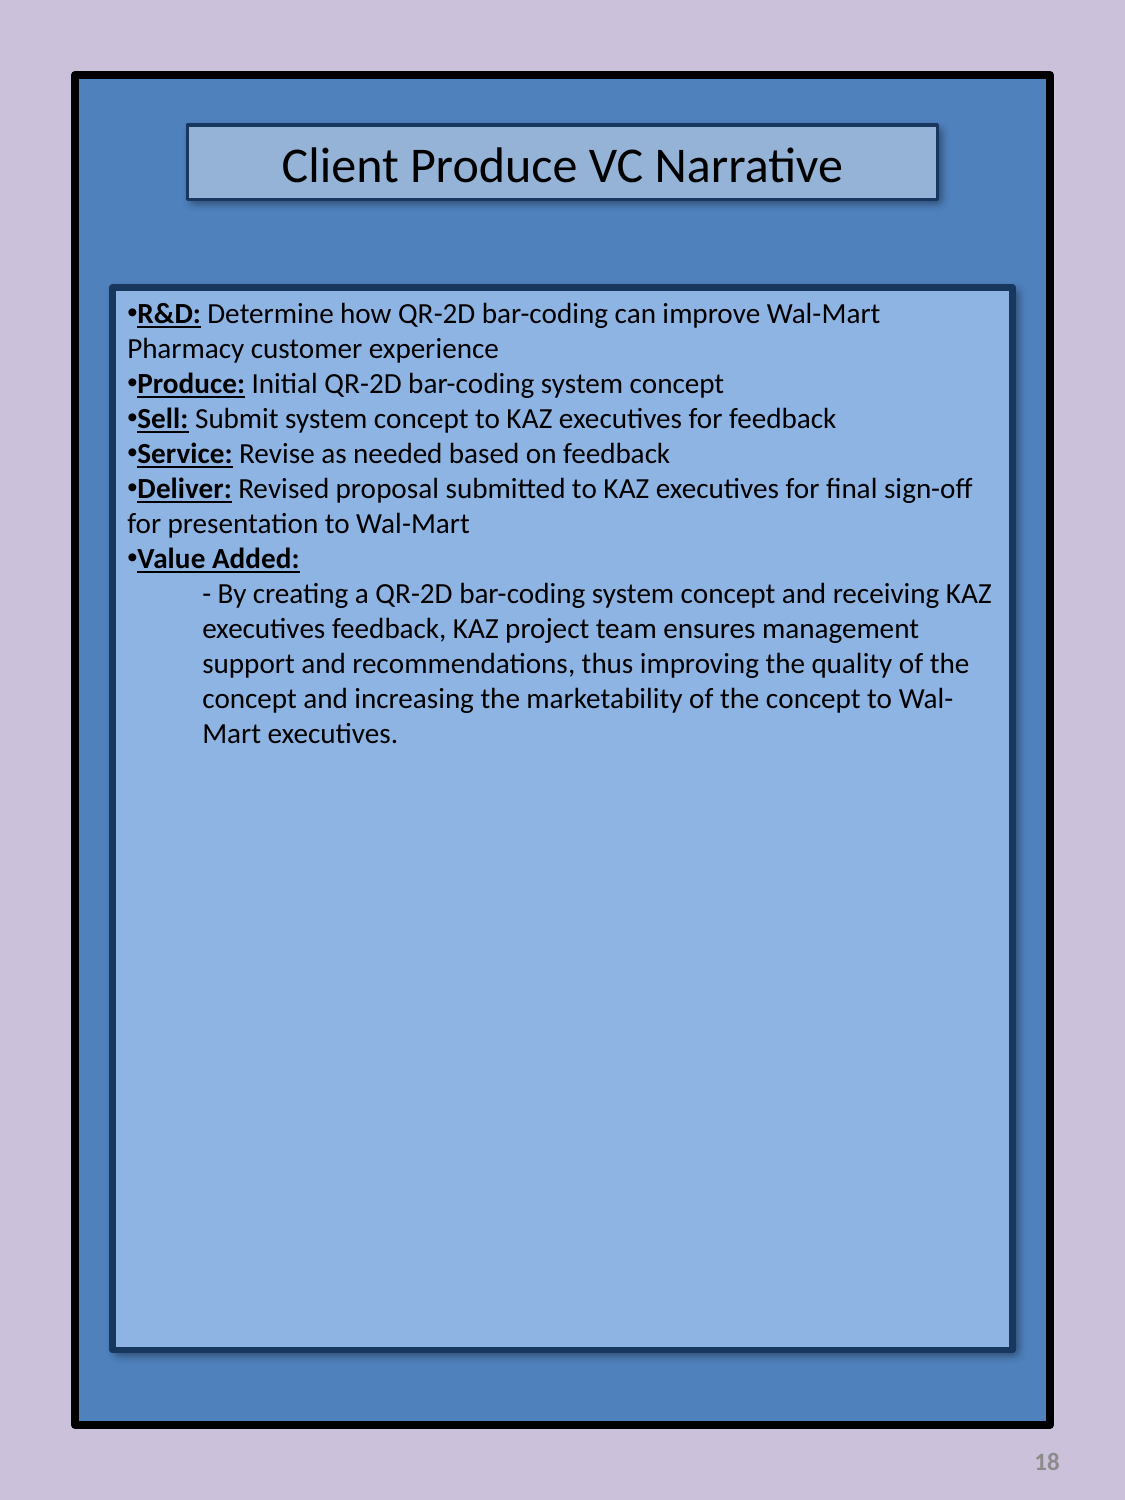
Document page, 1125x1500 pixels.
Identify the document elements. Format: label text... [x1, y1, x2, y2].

slide_number 18 [812, 1420, 1075, 1500]
text_box Client Produce VC Narrative [187, 124, 938, 200]
text_box [73, 73, 1052, 1427]
text_box R&D: Determine how QR-2D bar-coding can improve Wal-Mart Pharmacy customer experience Produce: Initial QR-2D bar-coding system concept Sell: Submit system concept to KAZ executives for feedback Service: Revise as needed based on feedback Deliver: Revised proposal submitted to KAZ executives for final sign-off for presentation to Wal-Mart Value Added: - By creating a QR-2D bar-coding system concept and receiving KAZ executives feedback, KAZ project team ensures management support and recommendations, thus improving the quality of the concept and increasing the marketability of the concept to Wal-Mart executives. [110, 285, 1014, 1352]
